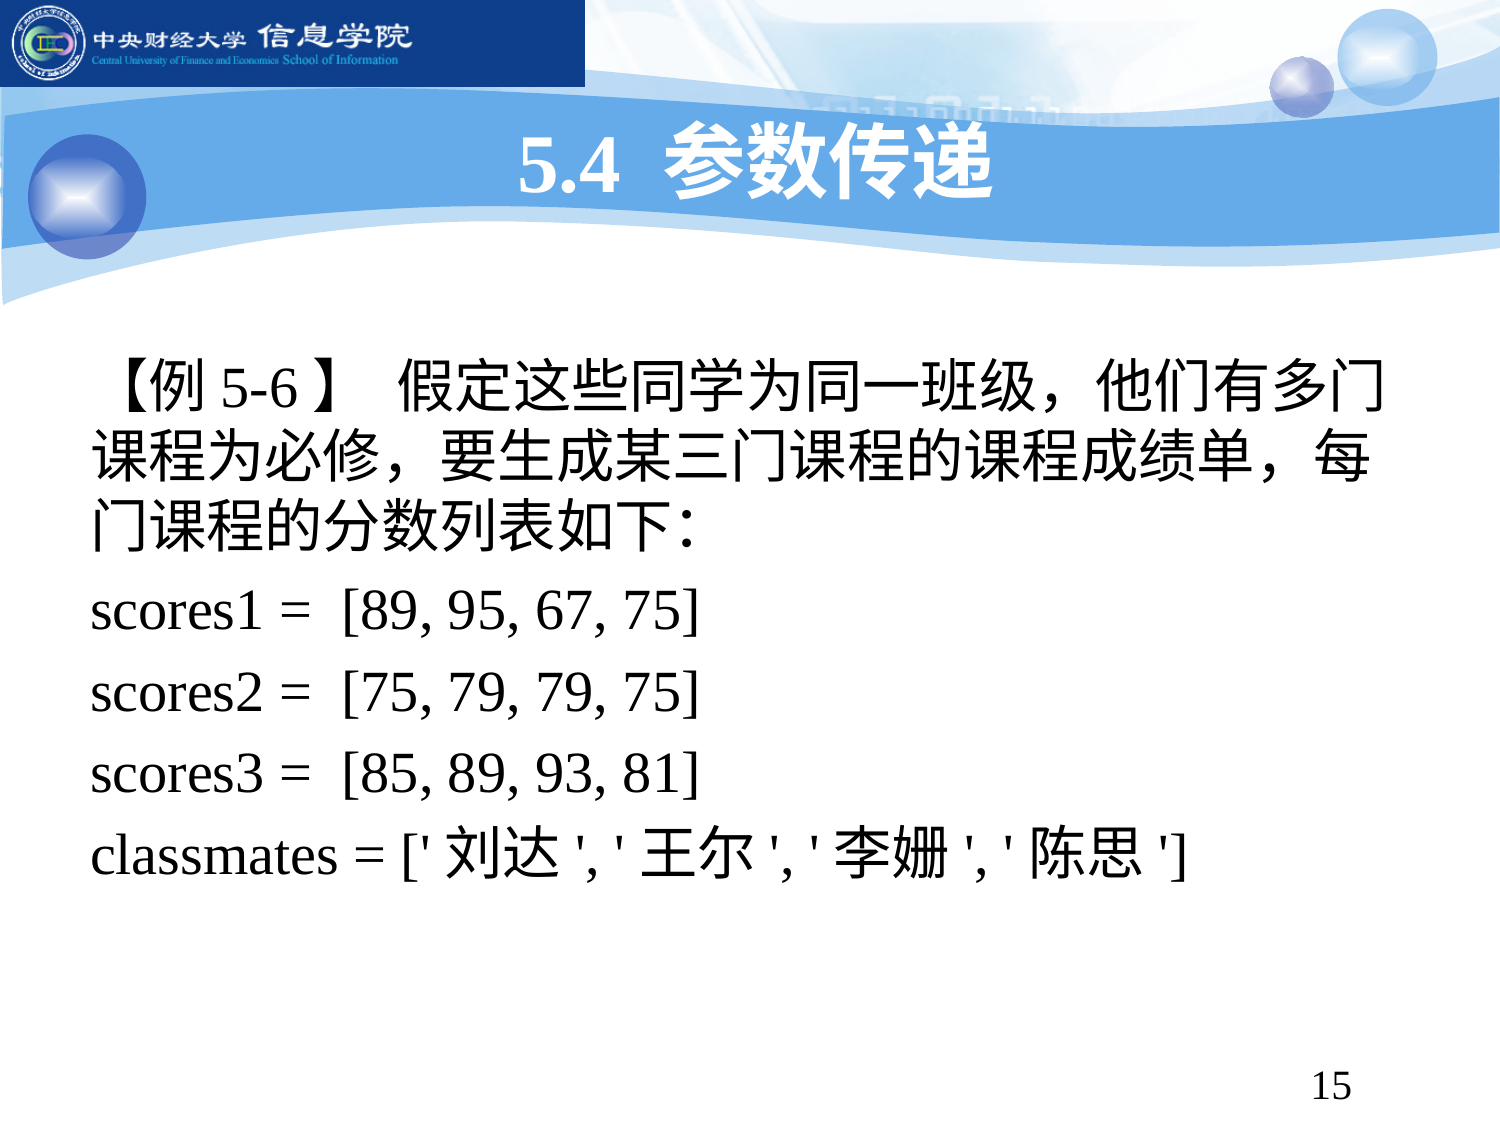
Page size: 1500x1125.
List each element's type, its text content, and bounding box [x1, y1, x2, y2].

picture [0, 0, 1500, 197]
title 5.4 参数传递 [150, 112, 1363, 205]
list 【例5-6】 假定这些同学为同一班级，他们有多门课程为必修，要生成某三门课程的课程成绩单，每门课程的分数列表如下： scores1 = [89, 95, 67, 75] scores2 = [75, 79, 79, 75] scores3 = [85, 89, 93, 81] classmates = ['刘达', '王尔', '李姗', '陈思'] [75, 341, 1408, 993]
